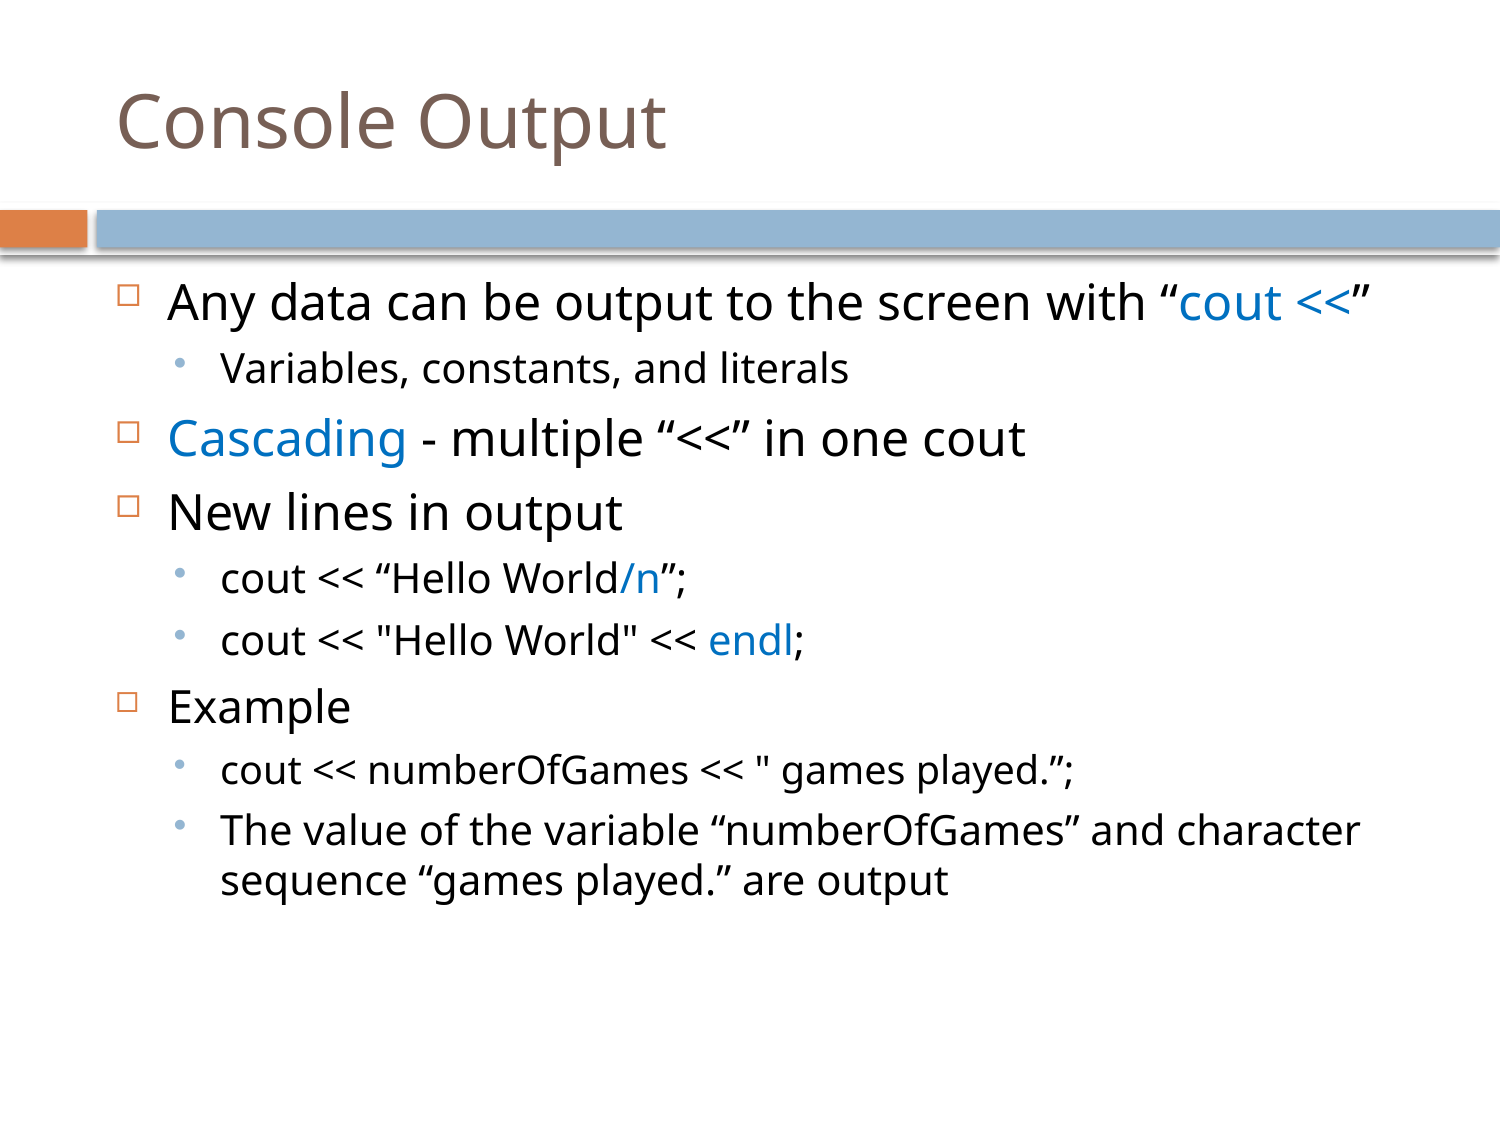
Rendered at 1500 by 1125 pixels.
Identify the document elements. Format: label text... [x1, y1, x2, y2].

title Console Output [100, 37, 1438, 200]
list Any data can be output to the screen with “cout <<” Variables, constants, and literals Cascading - multiple “<<” in one cout New lines in output cout << “Hello World/n”; cout << "Hello World" << endl; Example cout << numberOfGames << " games played.”; The value of the variable “numberOfGames” and character sequence “games played.” are output [100, 262, 1438, 1118]
